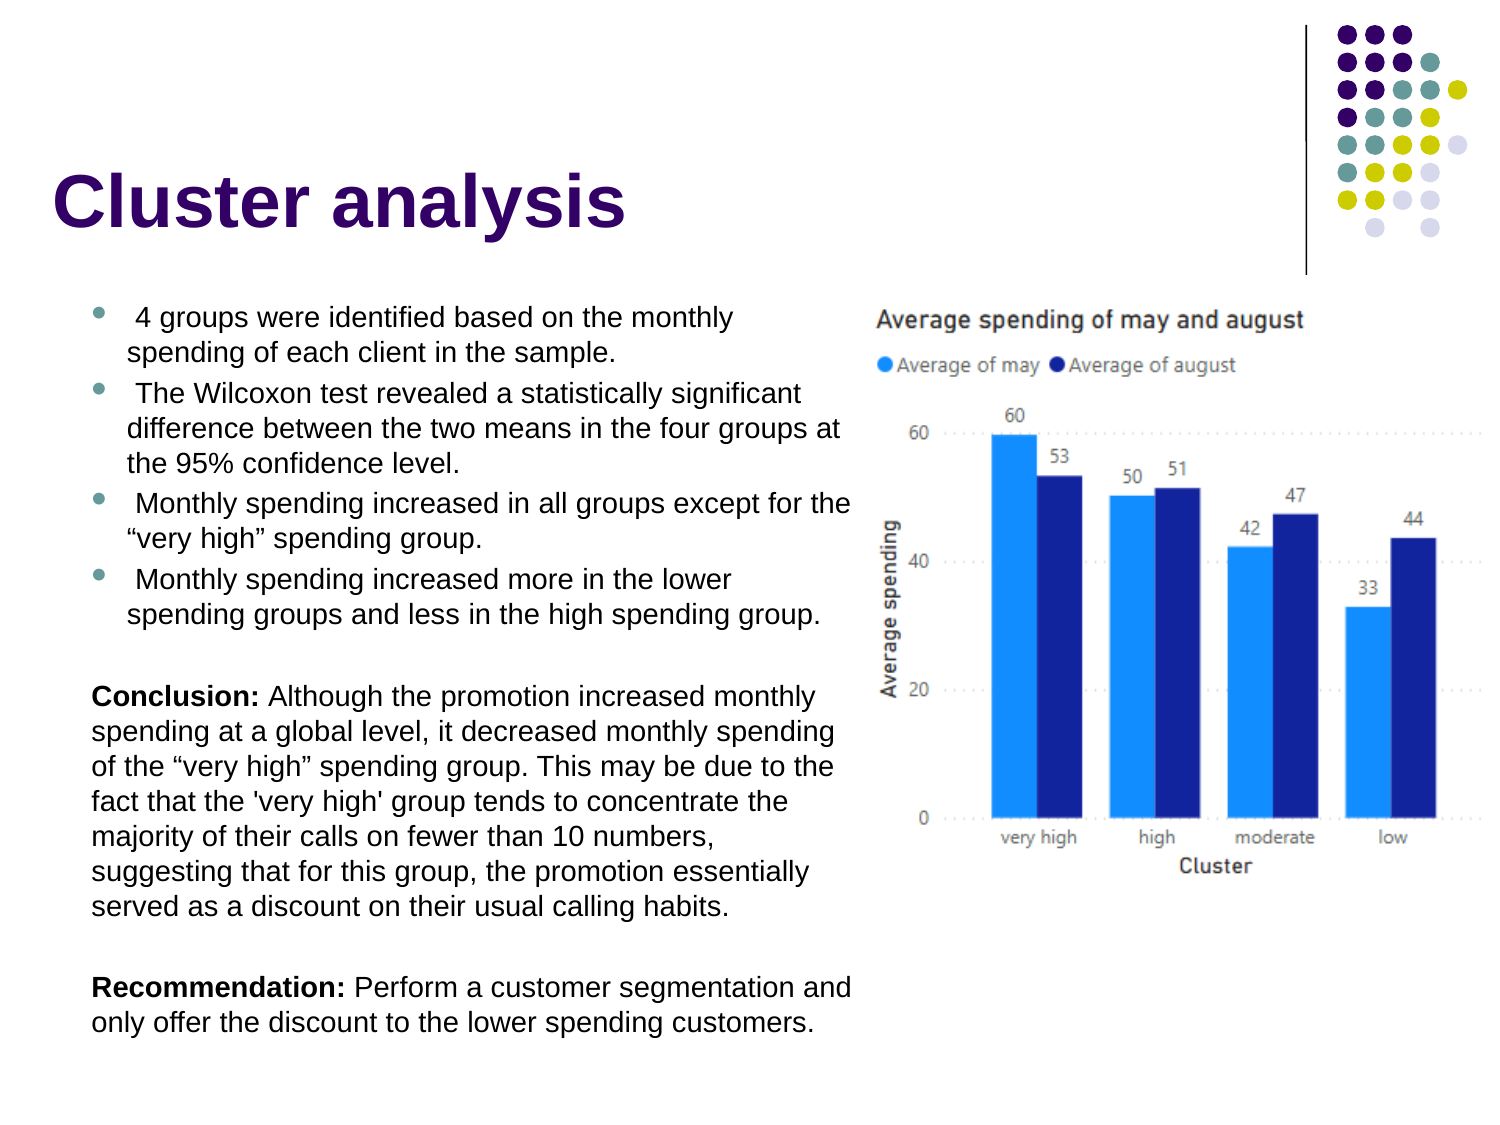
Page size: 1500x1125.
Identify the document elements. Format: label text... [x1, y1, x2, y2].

title Cluster analysis [37, 37, 1300, 250]
picture [851, 294, 1500, 886]
text_box 4 groups were identified based on the monthly spending of each client in the sample. The Wilcoxon test revealed a statistically significant difference between the two means in the four groups at the 95% confidence level. Monthly spending increased in all groups except for the “very high” spending group. Monthly spending increased more in the lower spending groups and less in the high spending group. Conclusion: Although the promotion increased monthly spending at a global level, it decreased monthly spending of the “very high” spending group. This may be due to the fact that the 'very high' group tends to concentrate the majority of their calls on fewer than 10 numbers, suggesting that for this group, the promotion essentially served as a discount on their usual calling habits. Recommendation: Perform a customer segmentation and only offer the discount to the lower spending customers. [76, 290, 869, 1046]
